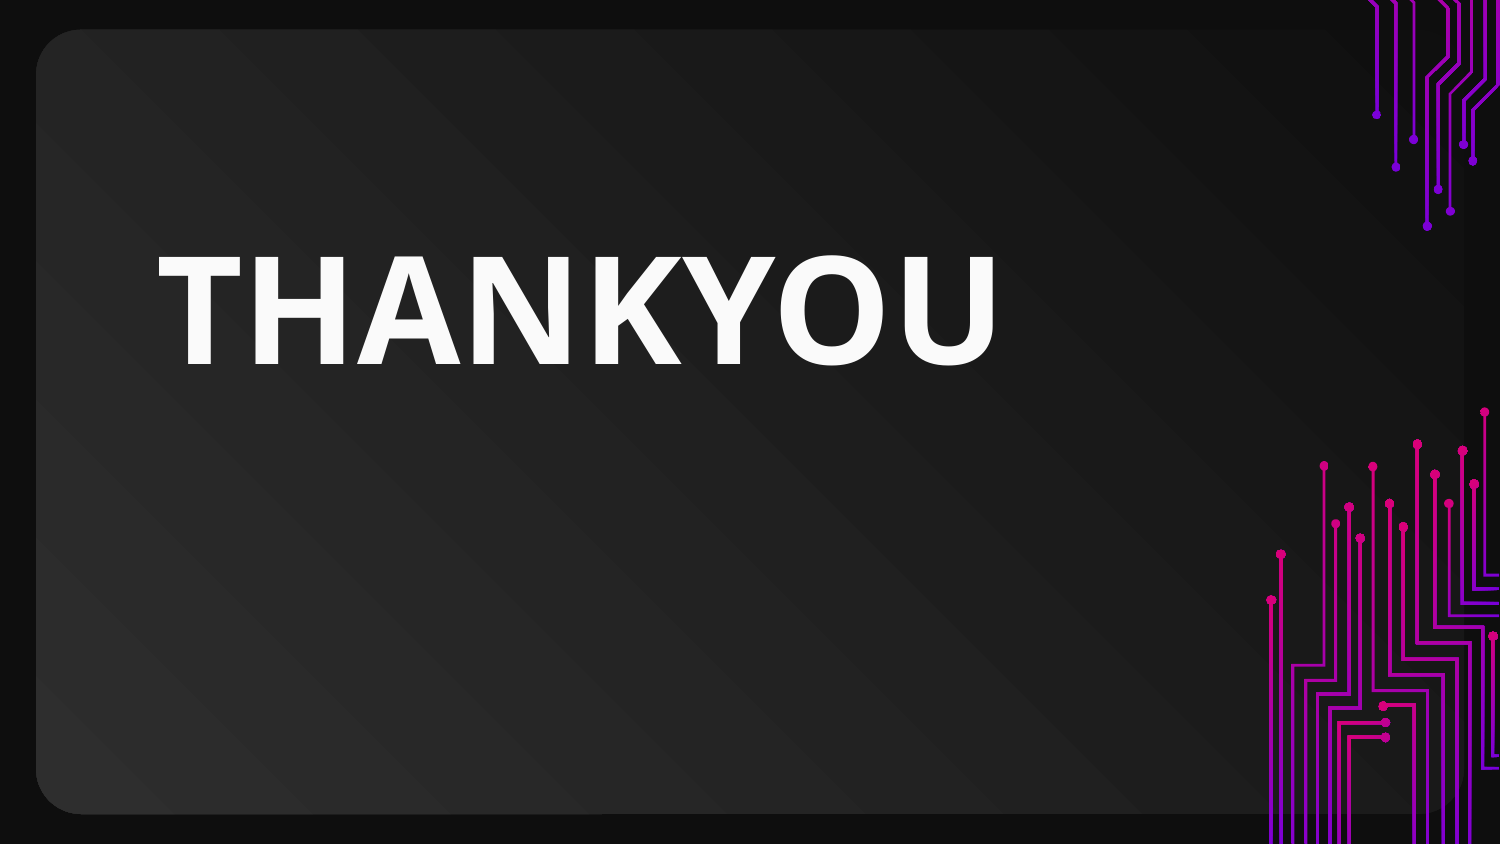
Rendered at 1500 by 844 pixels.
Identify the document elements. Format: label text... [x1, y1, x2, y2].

list THANKYOU [118, 199, 1382, 760]
